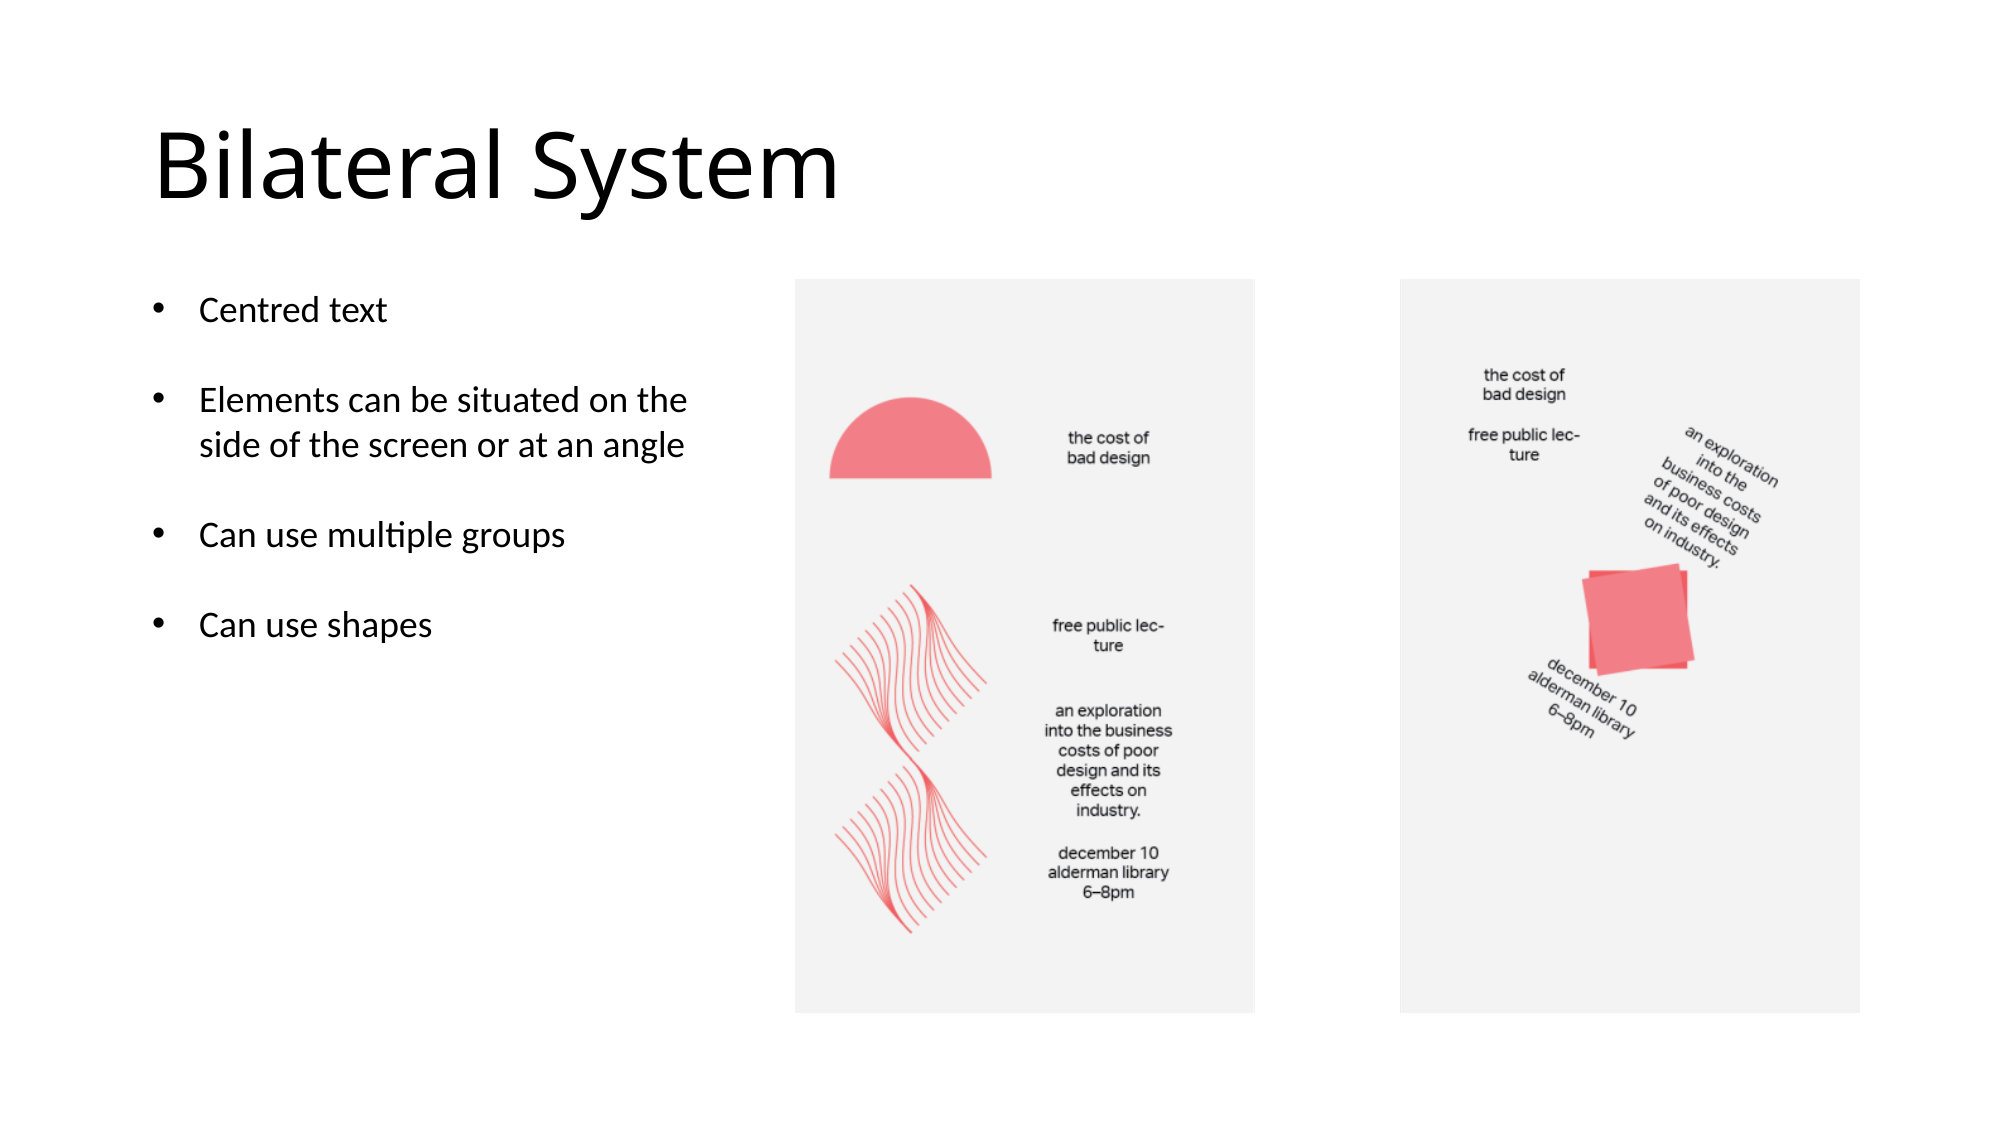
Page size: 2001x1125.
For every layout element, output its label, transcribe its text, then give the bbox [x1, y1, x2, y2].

title Bilateral System [137, 59, 1863, 278]
text_box Centred text Elements can be situated on the side of the screen or at an angle Can use multiple groups Can use shapes [137, 277, 732, 652]
picture [795, 279, 1860, 1014]
